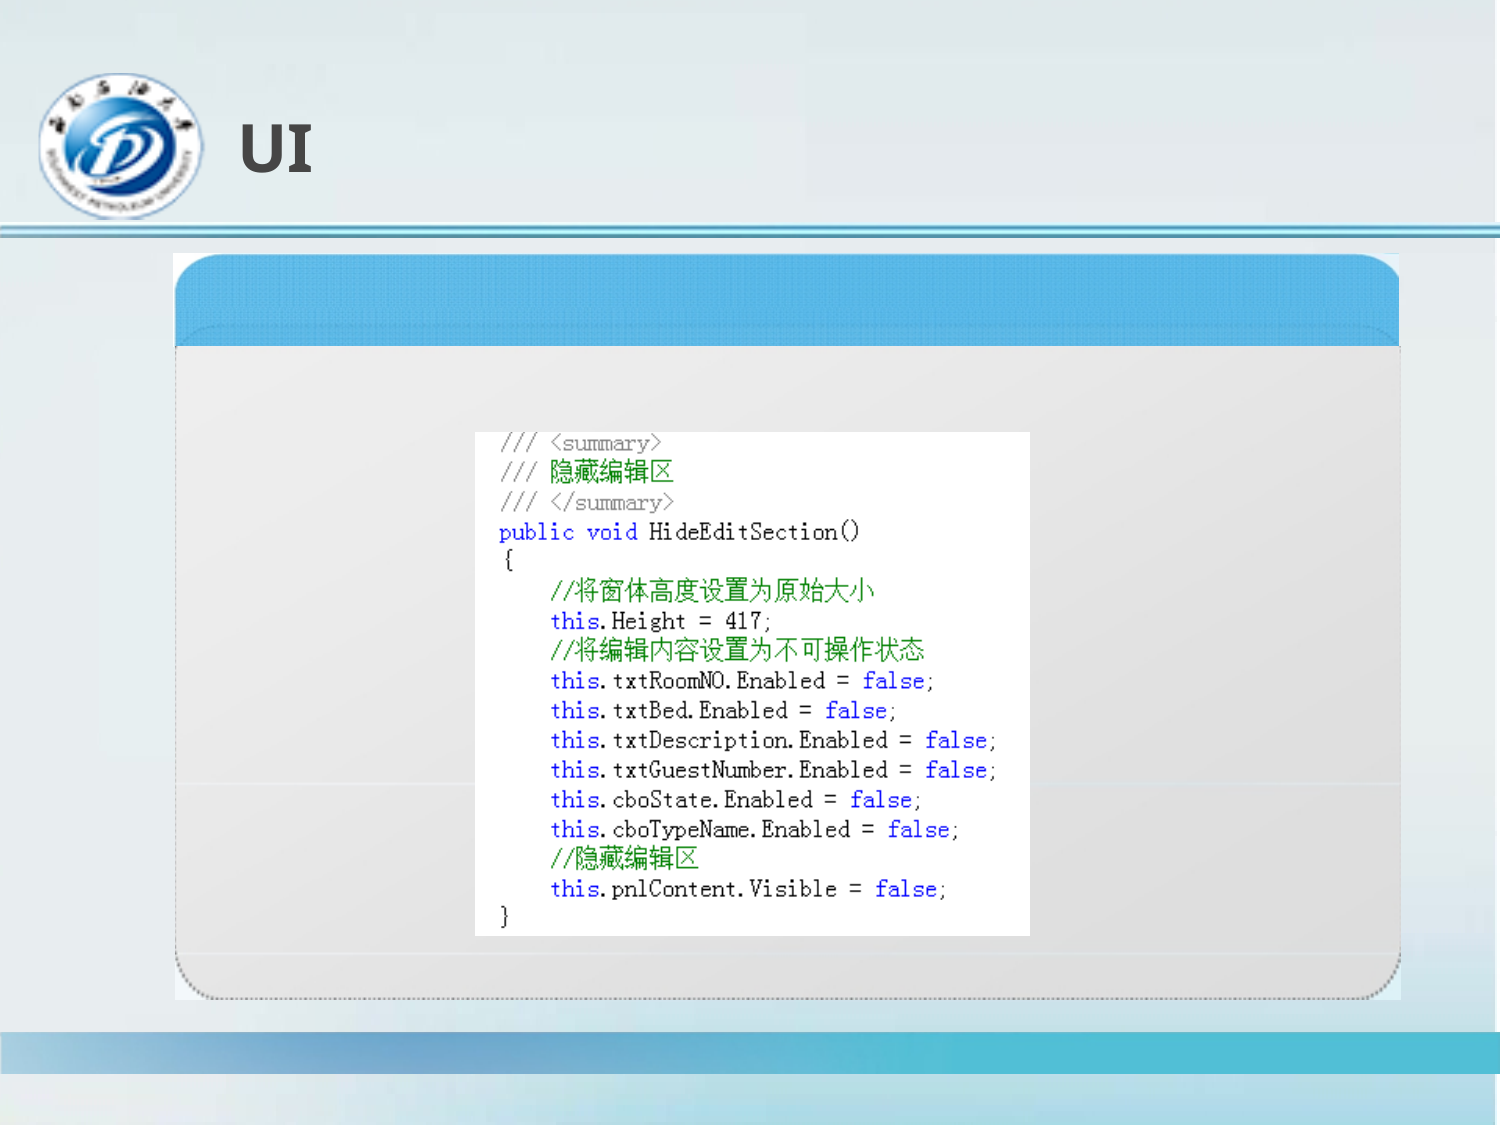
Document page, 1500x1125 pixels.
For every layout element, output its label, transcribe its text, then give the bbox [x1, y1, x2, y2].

title UI [222, 58, 1425, 233]
picture [0, 0, 1500, 1125]
